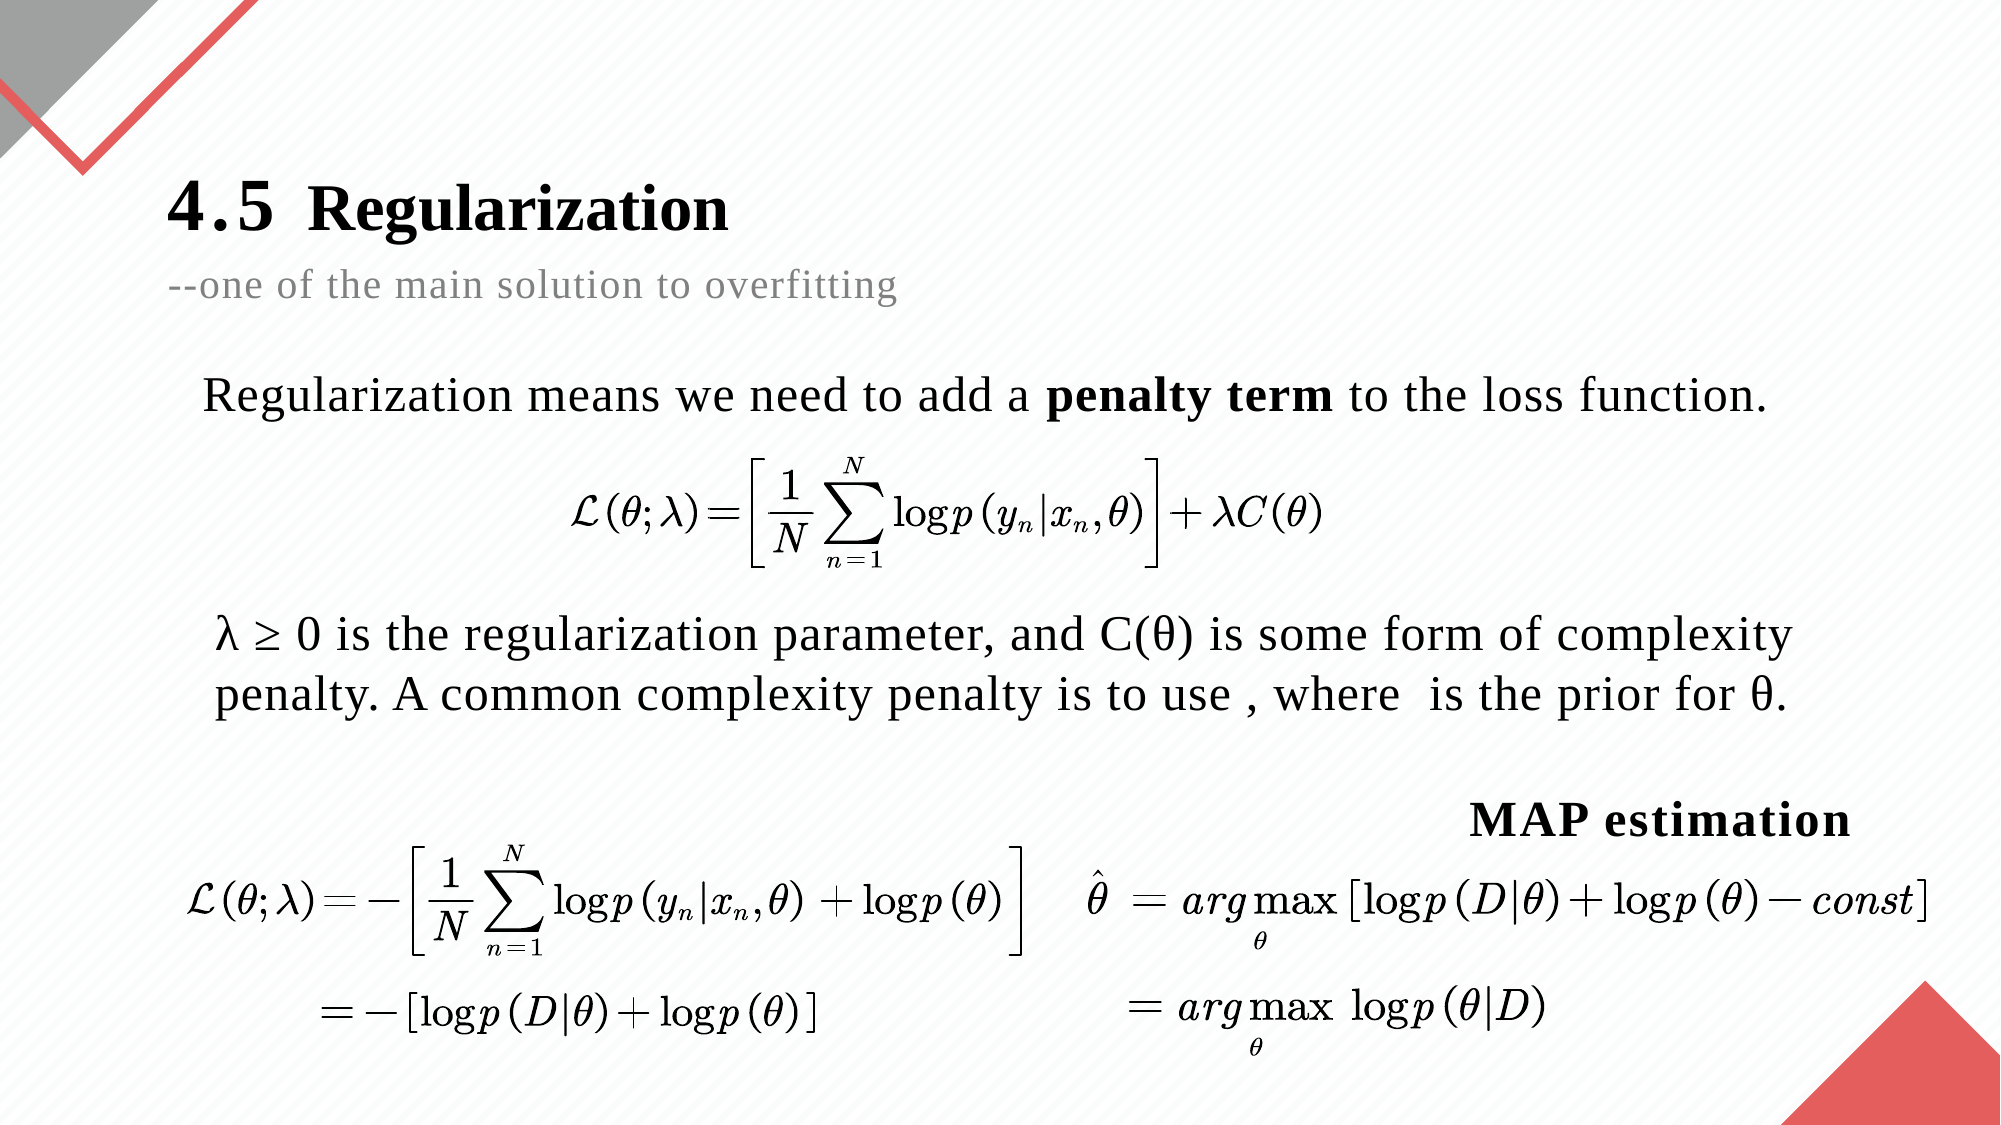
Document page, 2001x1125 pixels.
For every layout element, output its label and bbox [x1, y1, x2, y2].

text_box [1083, 857, 1937, 1072]
text_box [181, 834, 1033, 1050]
picture [0, 0, 2000, 1125]
text_box [94, 253, 1854, 562]
text_box [565, 446, 1329, 584]
